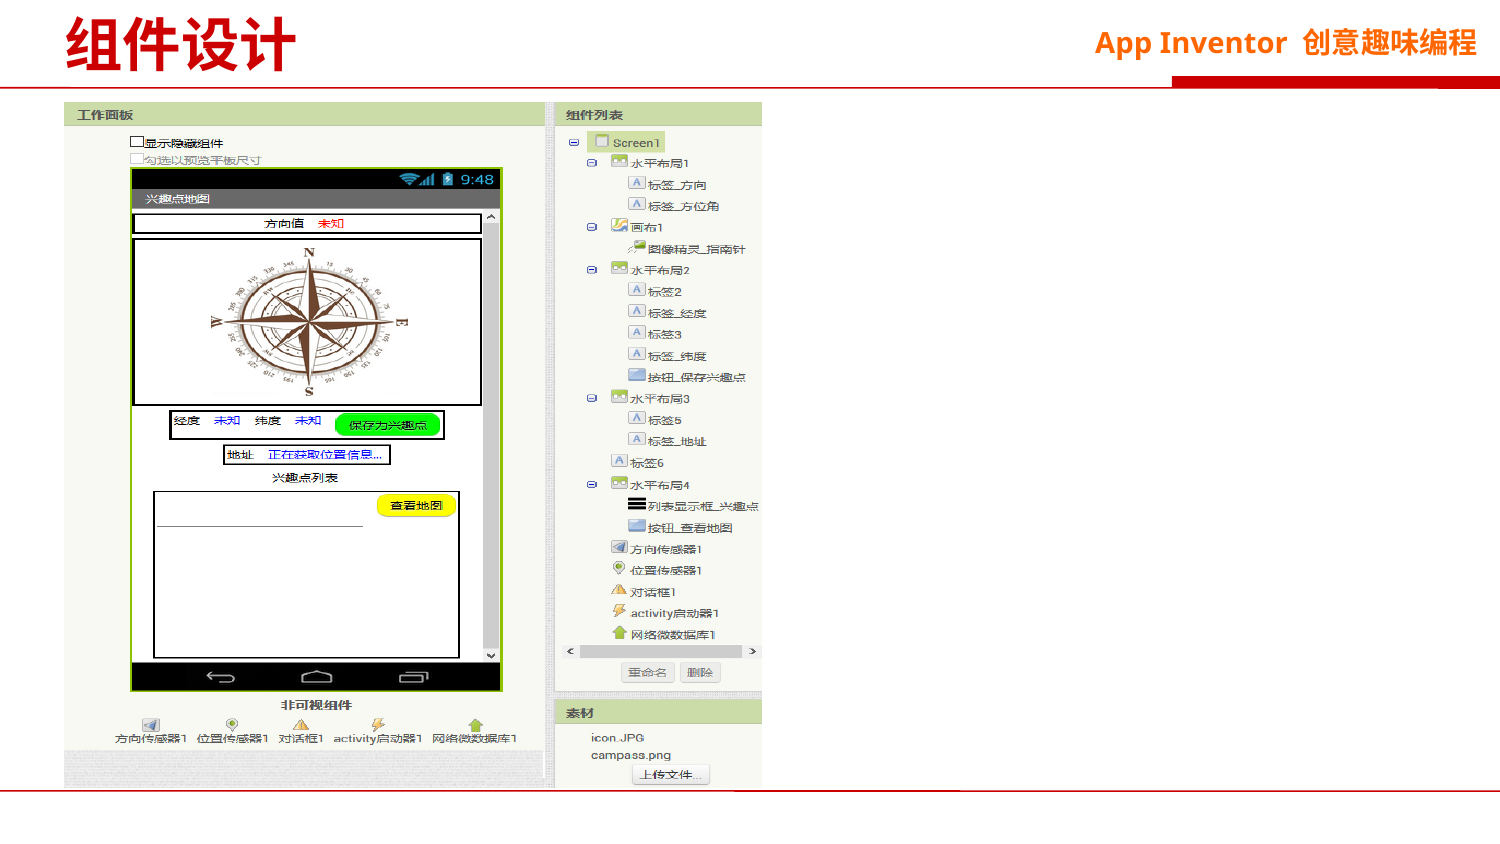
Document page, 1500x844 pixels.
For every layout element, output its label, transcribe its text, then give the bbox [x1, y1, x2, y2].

title 组件设计 [49, 7, 1400, 80]
picture [64, 102, 763, 789]
